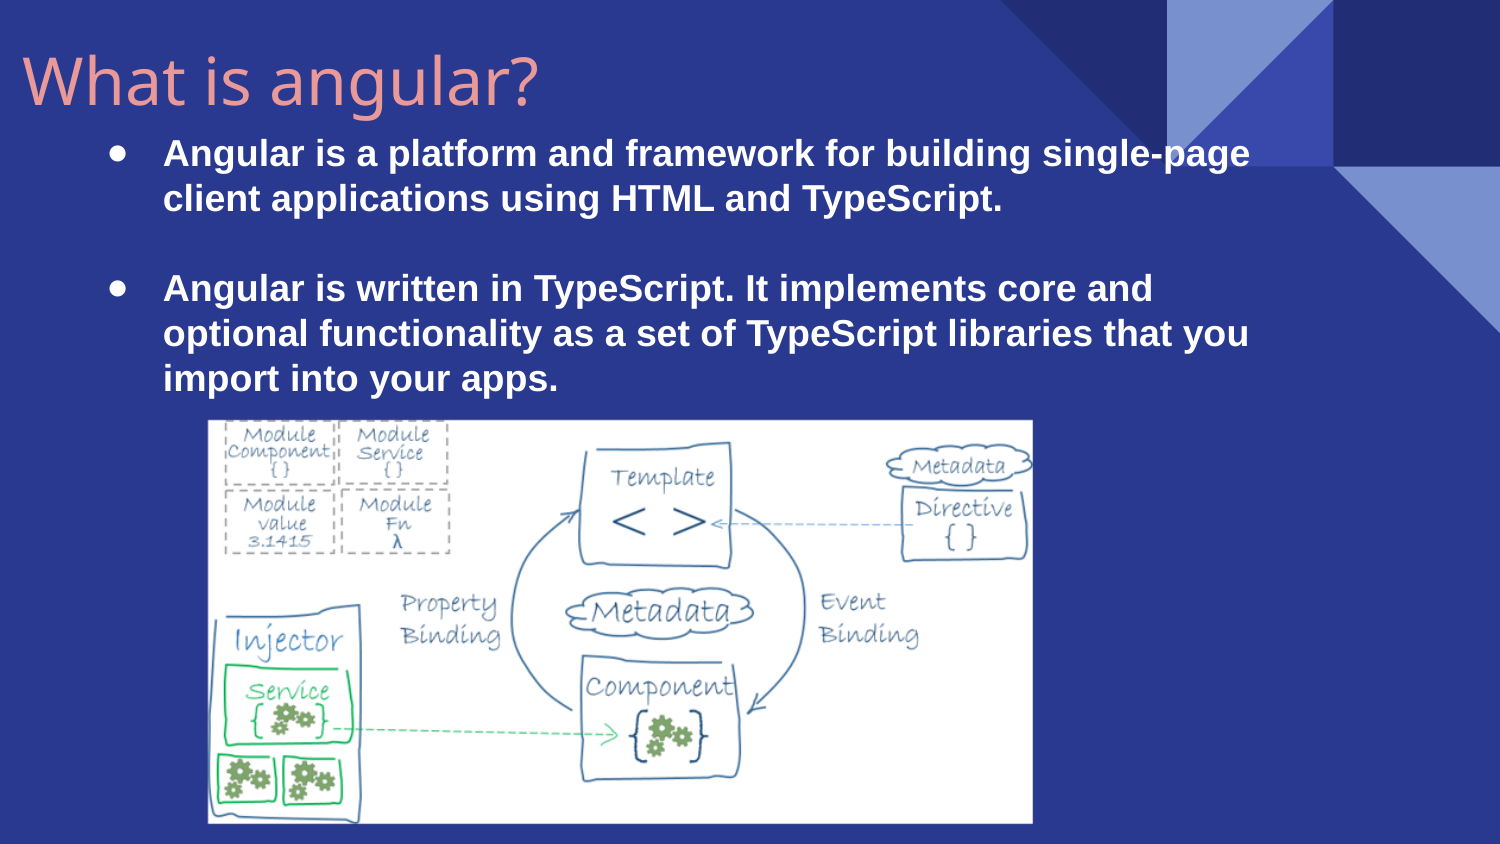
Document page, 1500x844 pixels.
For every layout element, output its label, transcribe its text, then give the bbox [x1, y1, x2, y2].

title What is angular? [7, 2, 1350, 134]
text_box Angular is a platform and framework for building single-page client applications using HTML and TypeScript. Angular is written in TypeScript. It implements core and optional functionality as a set of TypeScript libraries that you import into your apps. [72, 113, 1285, 504]
picture [204, 410, 1037, 834]
